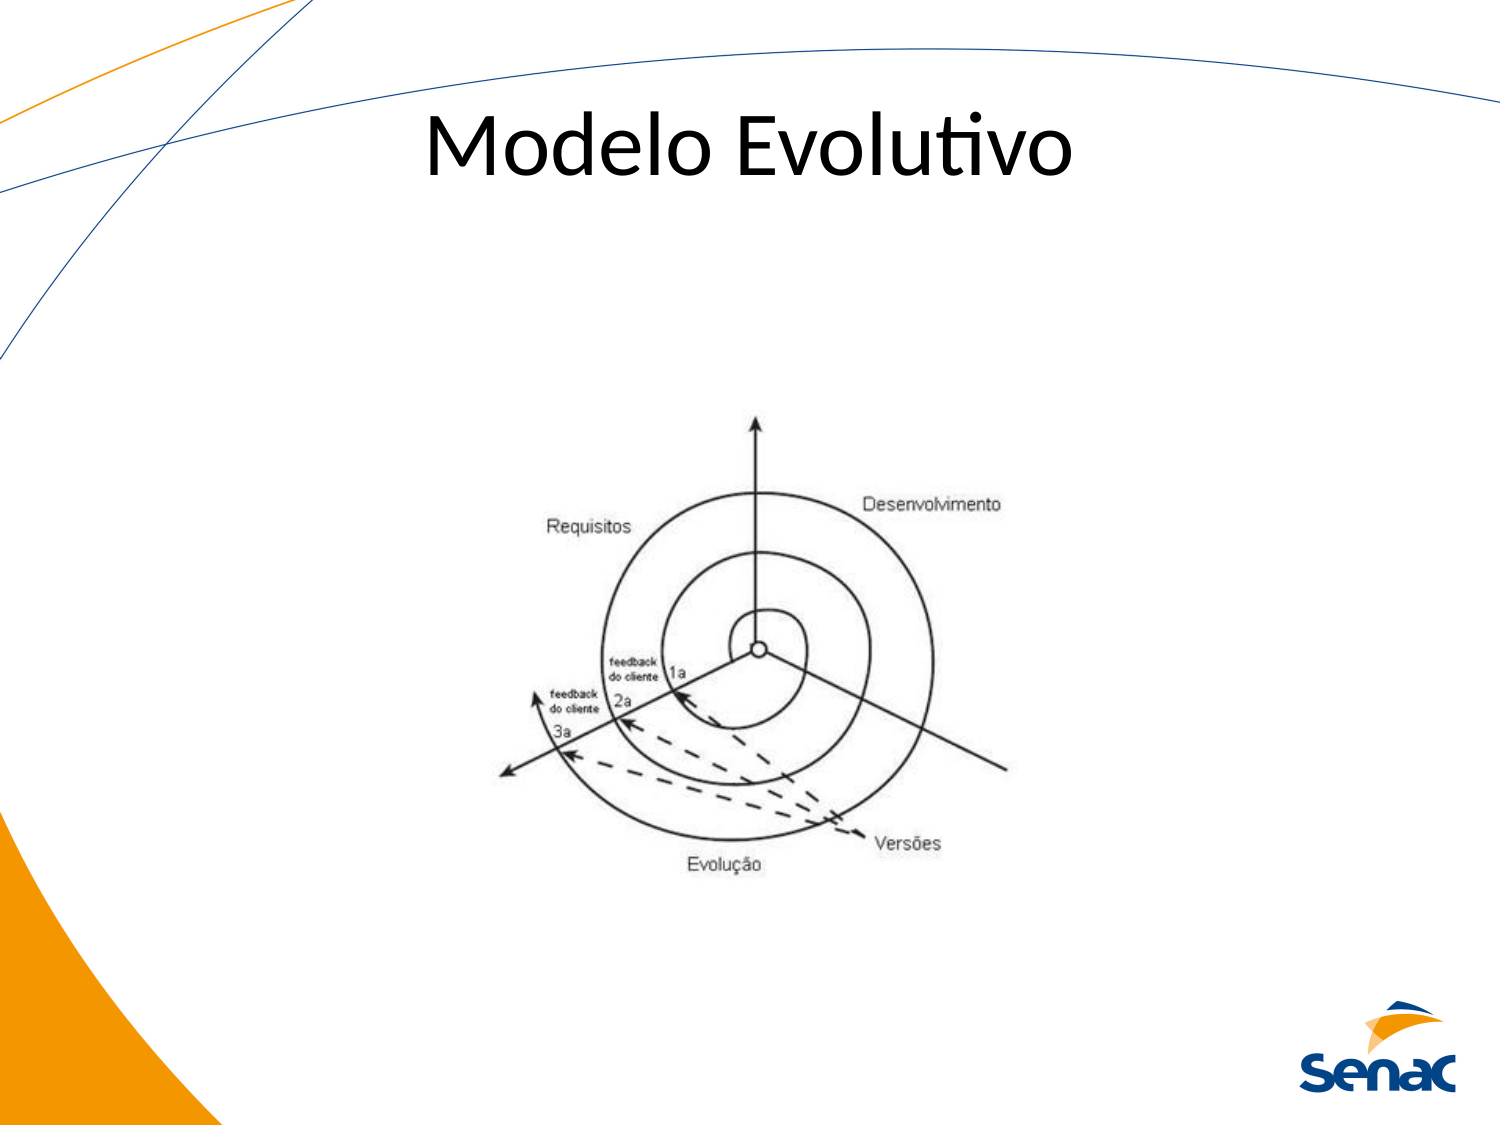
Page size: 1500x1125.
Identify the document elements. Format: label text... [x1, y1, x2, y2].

title Modelo Evolutivo [75, 45, 1425, 233]
picture [0, 0, 1500, 1125]
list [479, 385, 1021, 882]
